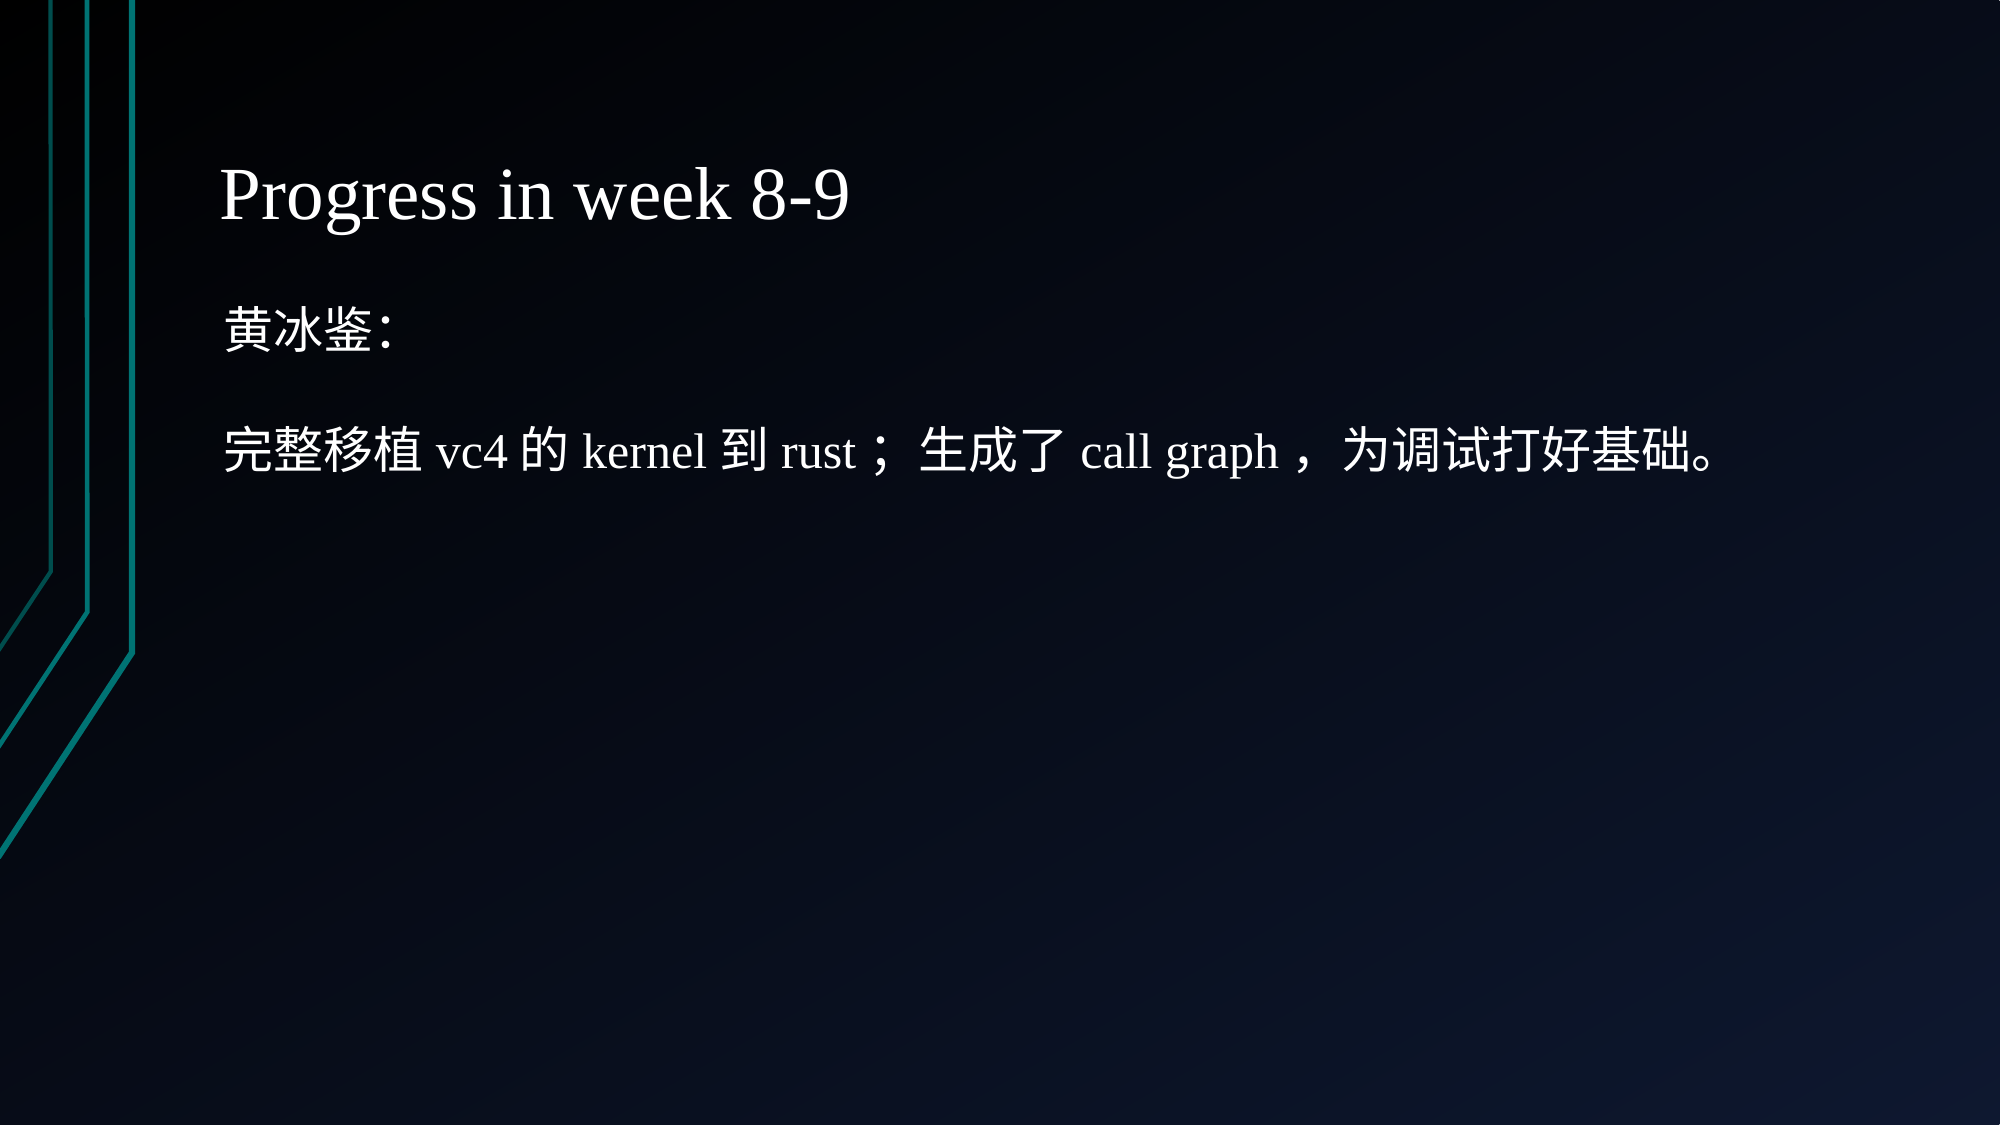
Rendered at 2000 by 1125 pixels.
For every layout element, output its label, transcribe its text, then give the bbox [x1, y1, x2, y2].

text_box 黄冰鉴： 完整移植vc4的kernel到rust；生成了call graph，为调试打好基础。 [208, 290, 1891, 486]
title Progress in week 8-9 [199, 45, 1900, 246]
